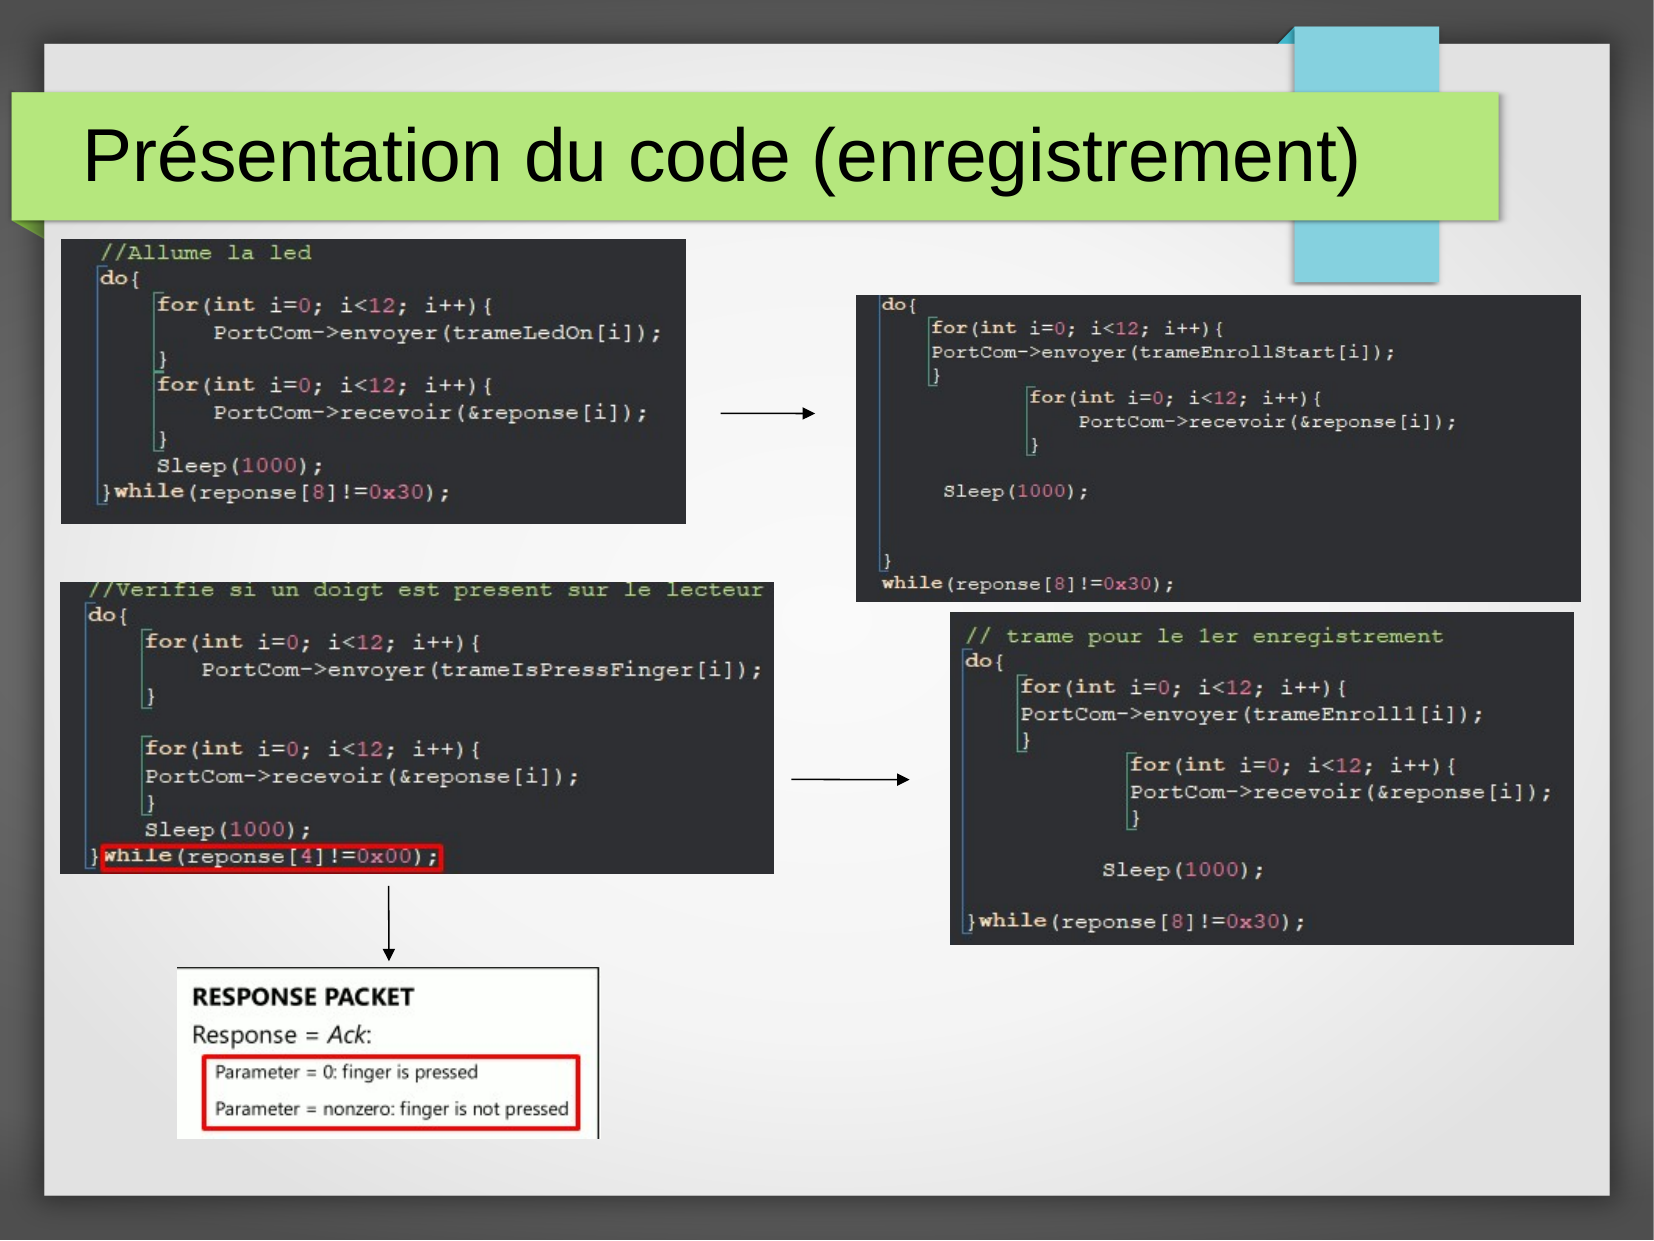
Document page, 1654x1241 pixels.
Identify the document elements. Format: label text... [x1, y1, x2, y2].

text_box [791, 773, 910, 786]
picture [0, 0, 1654, 1240]
text_box [382, 911, 396, 962]
text_box [720, 407, 816, 420]
title Présentation du code (enregistrement) [82, 69, 1489, 238]
